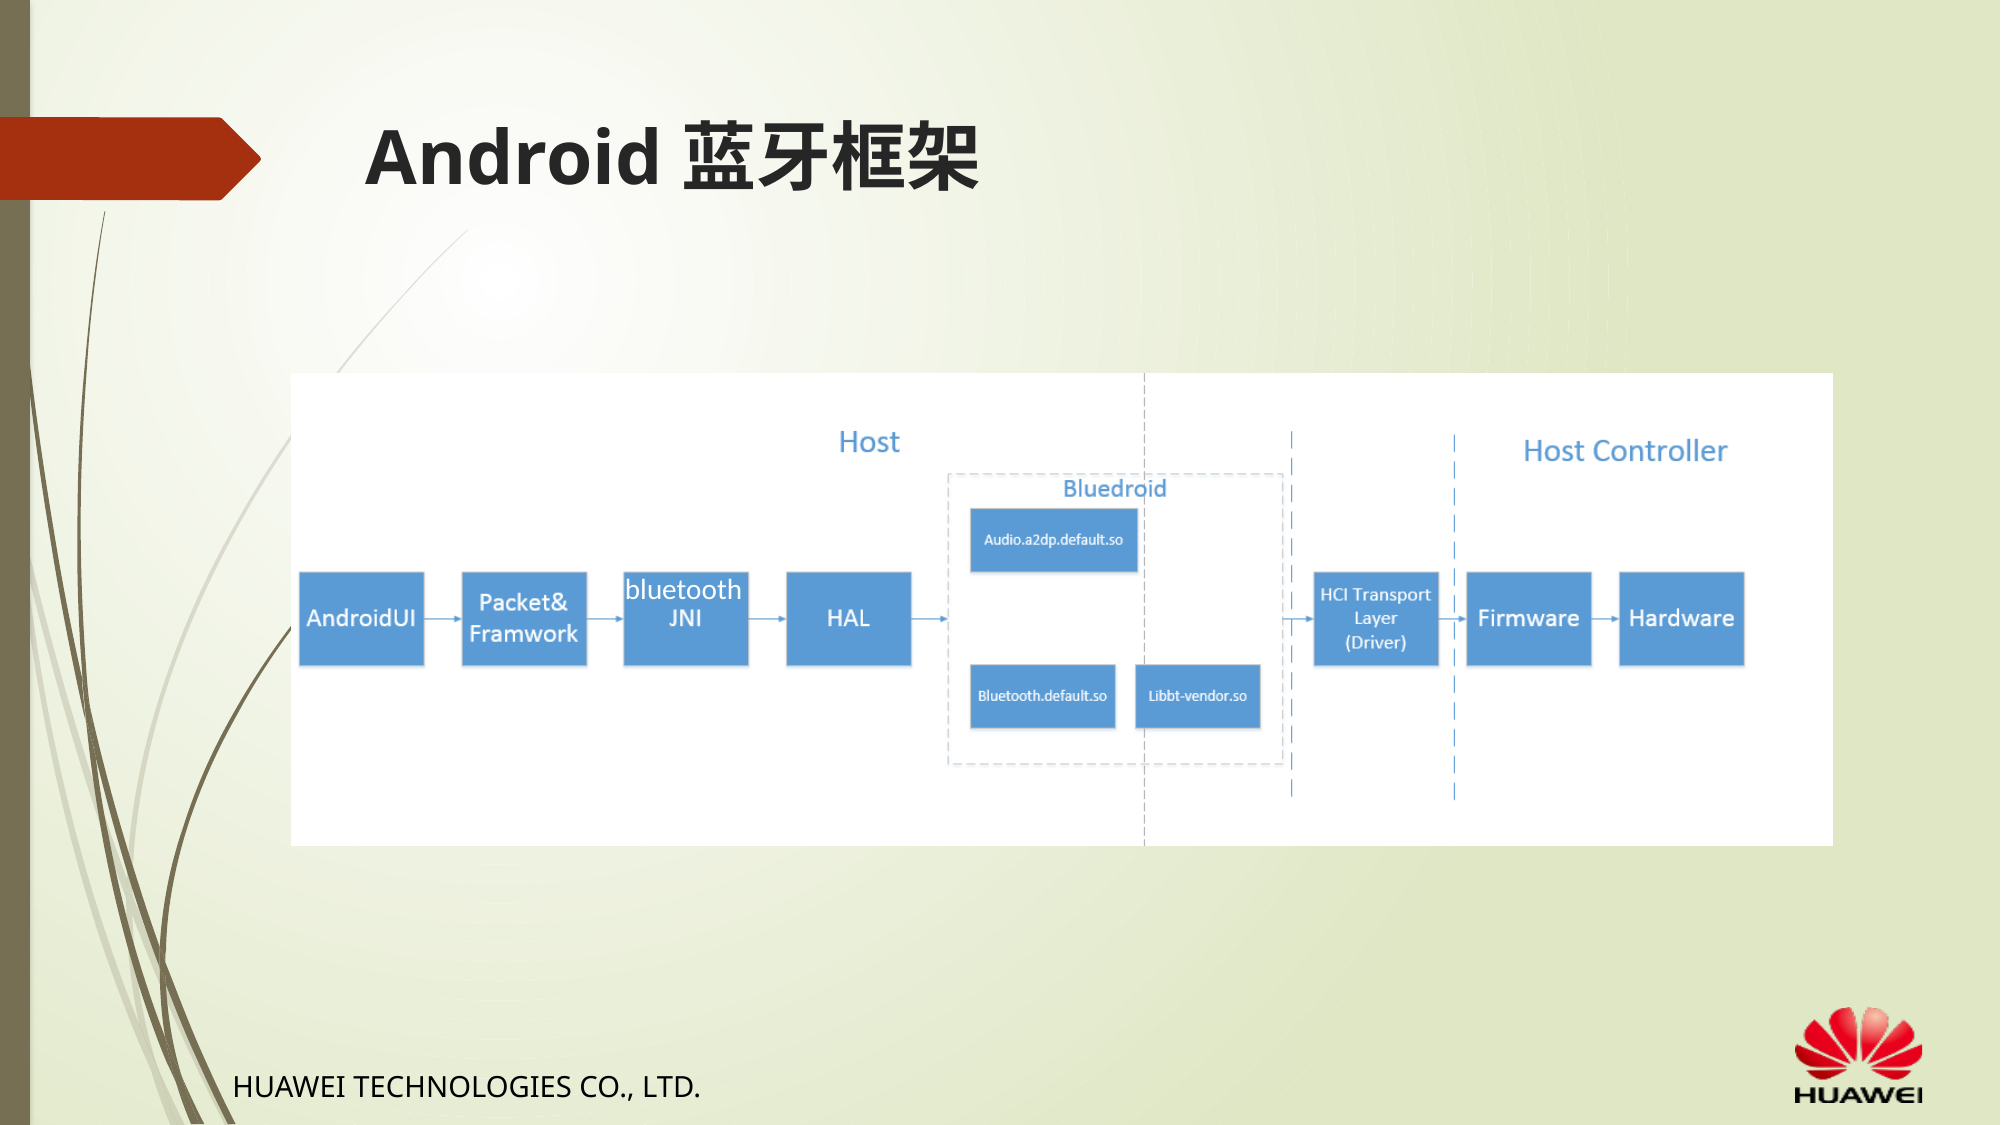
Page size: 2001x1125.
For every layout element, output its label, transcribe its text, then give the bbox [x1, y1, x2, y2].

picture [1795, 1007, 1923, 1103]
picture [290, 373, 1833, 847]
title Android蓝牙框架 [350, 101, 1432, 244]
